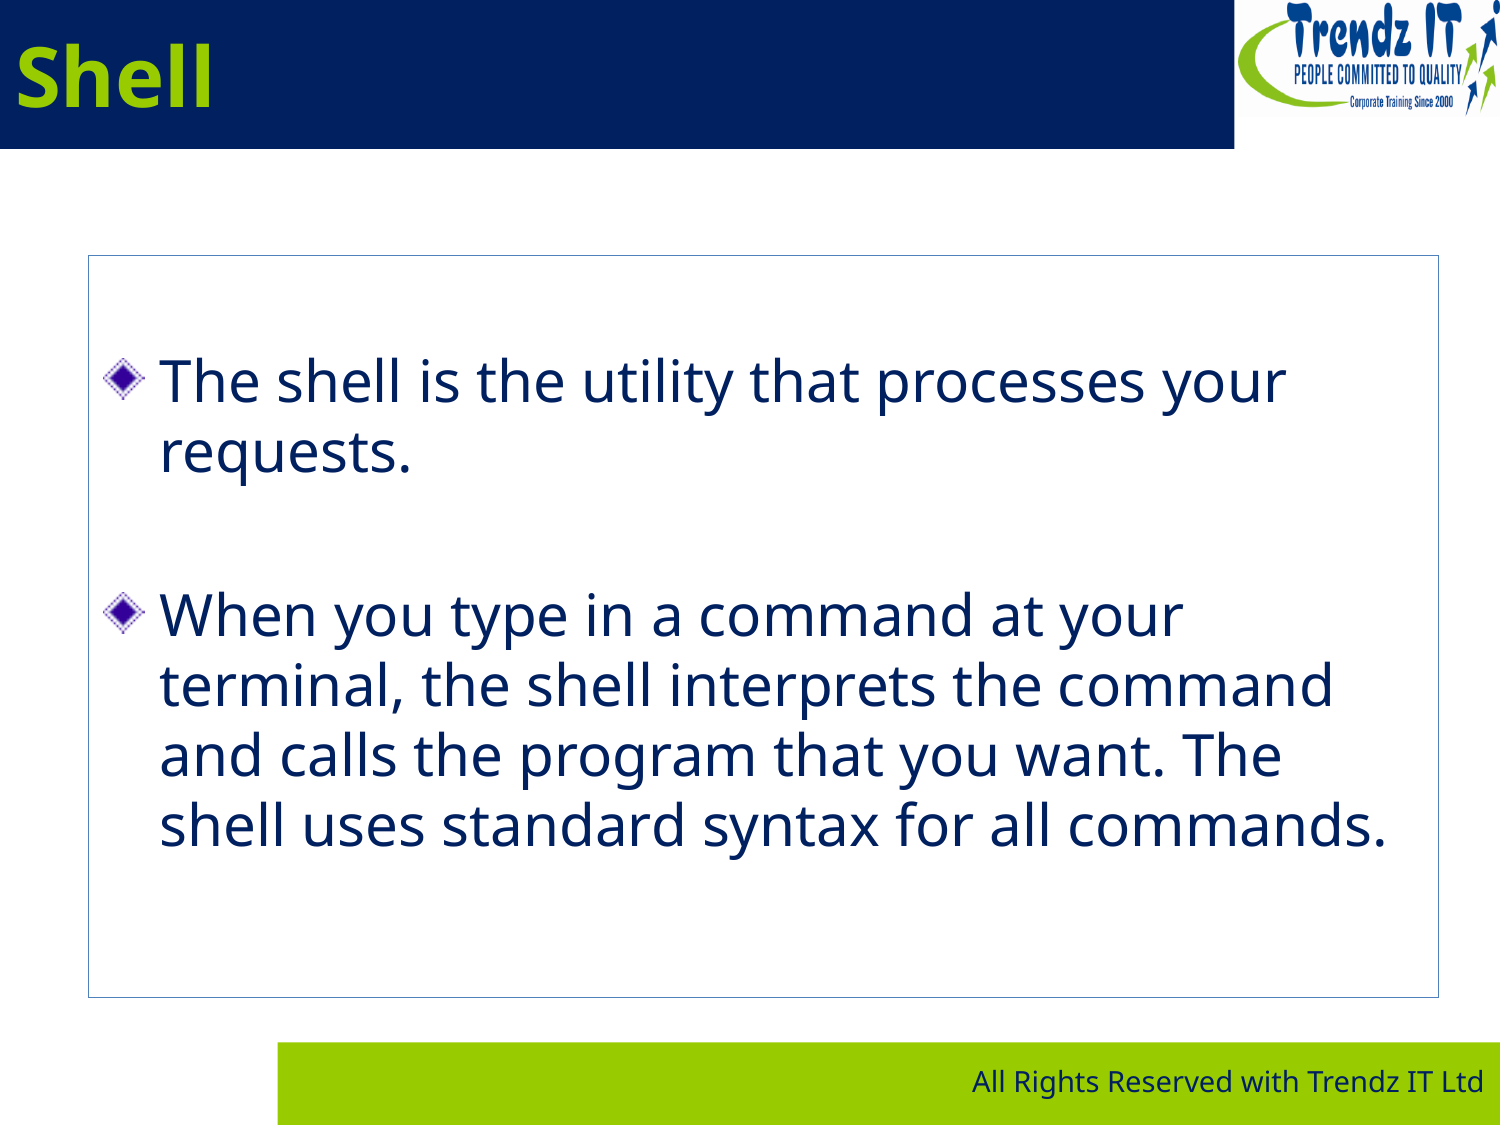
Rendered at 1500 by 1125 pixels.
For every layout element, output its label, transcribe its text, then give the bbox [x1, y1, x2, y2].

title Shell [0, 0, 1235, 149]
list The shell is the utility that processes your requests. When you type in a command at your terminal, the shell interprets the command and calls the program that you want. The shell uses standard syntax for all commands. [88, 255, 1439, 998]
picture [103, 592, 145, 634]
picture [1238, 0, 1500, 117]
picture [103, 358, 145, 400]
footer All Rights Reserved with Trendz IT Ltd [277, 1042, 1500, 1125]
